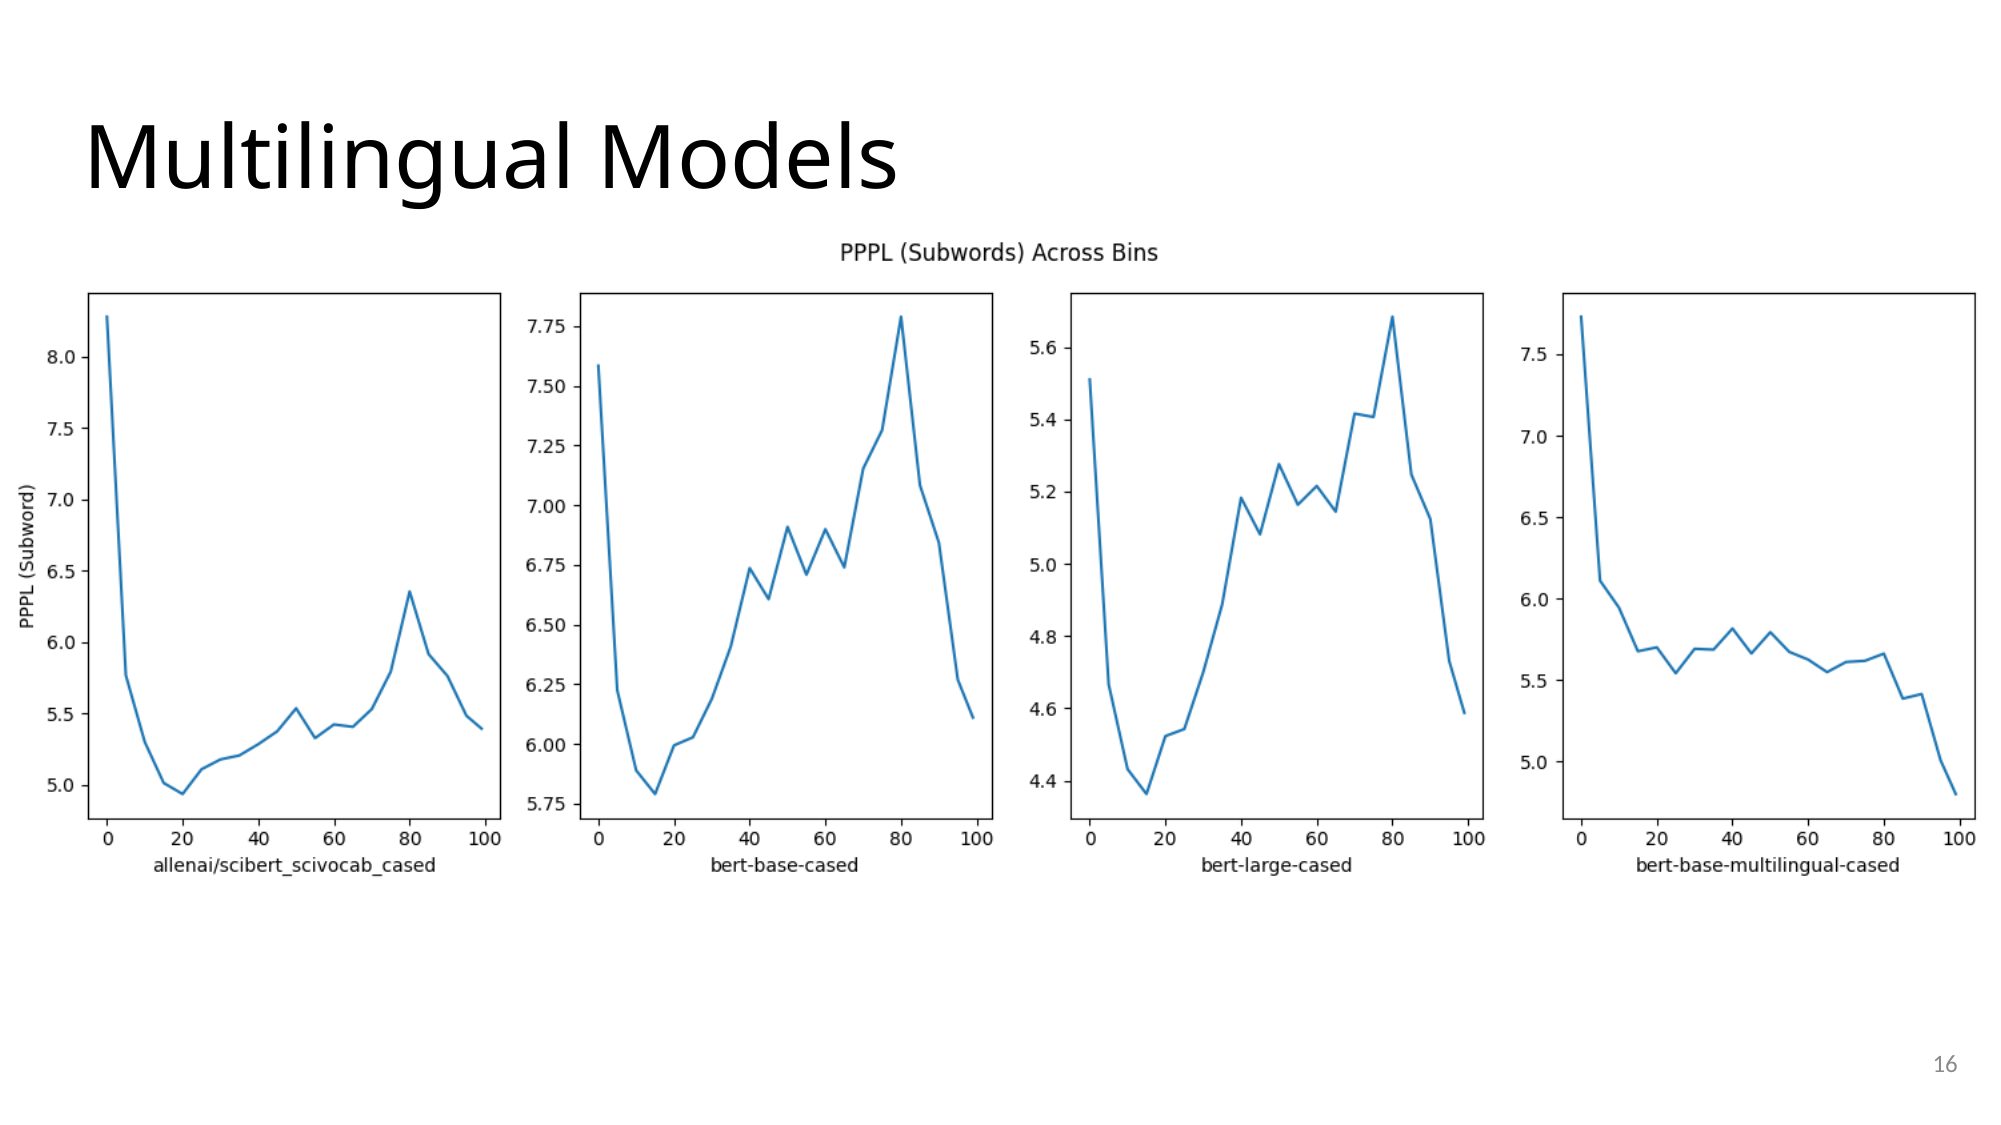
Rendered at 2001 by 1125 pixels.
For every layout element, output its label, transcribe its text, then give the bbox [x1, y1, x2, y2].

title Multilingual Models [68, 97, 1932, 223]
slide_number 16 [1853, 1019, 1974, 1106]
picture [0, 229, 2000, 896]
